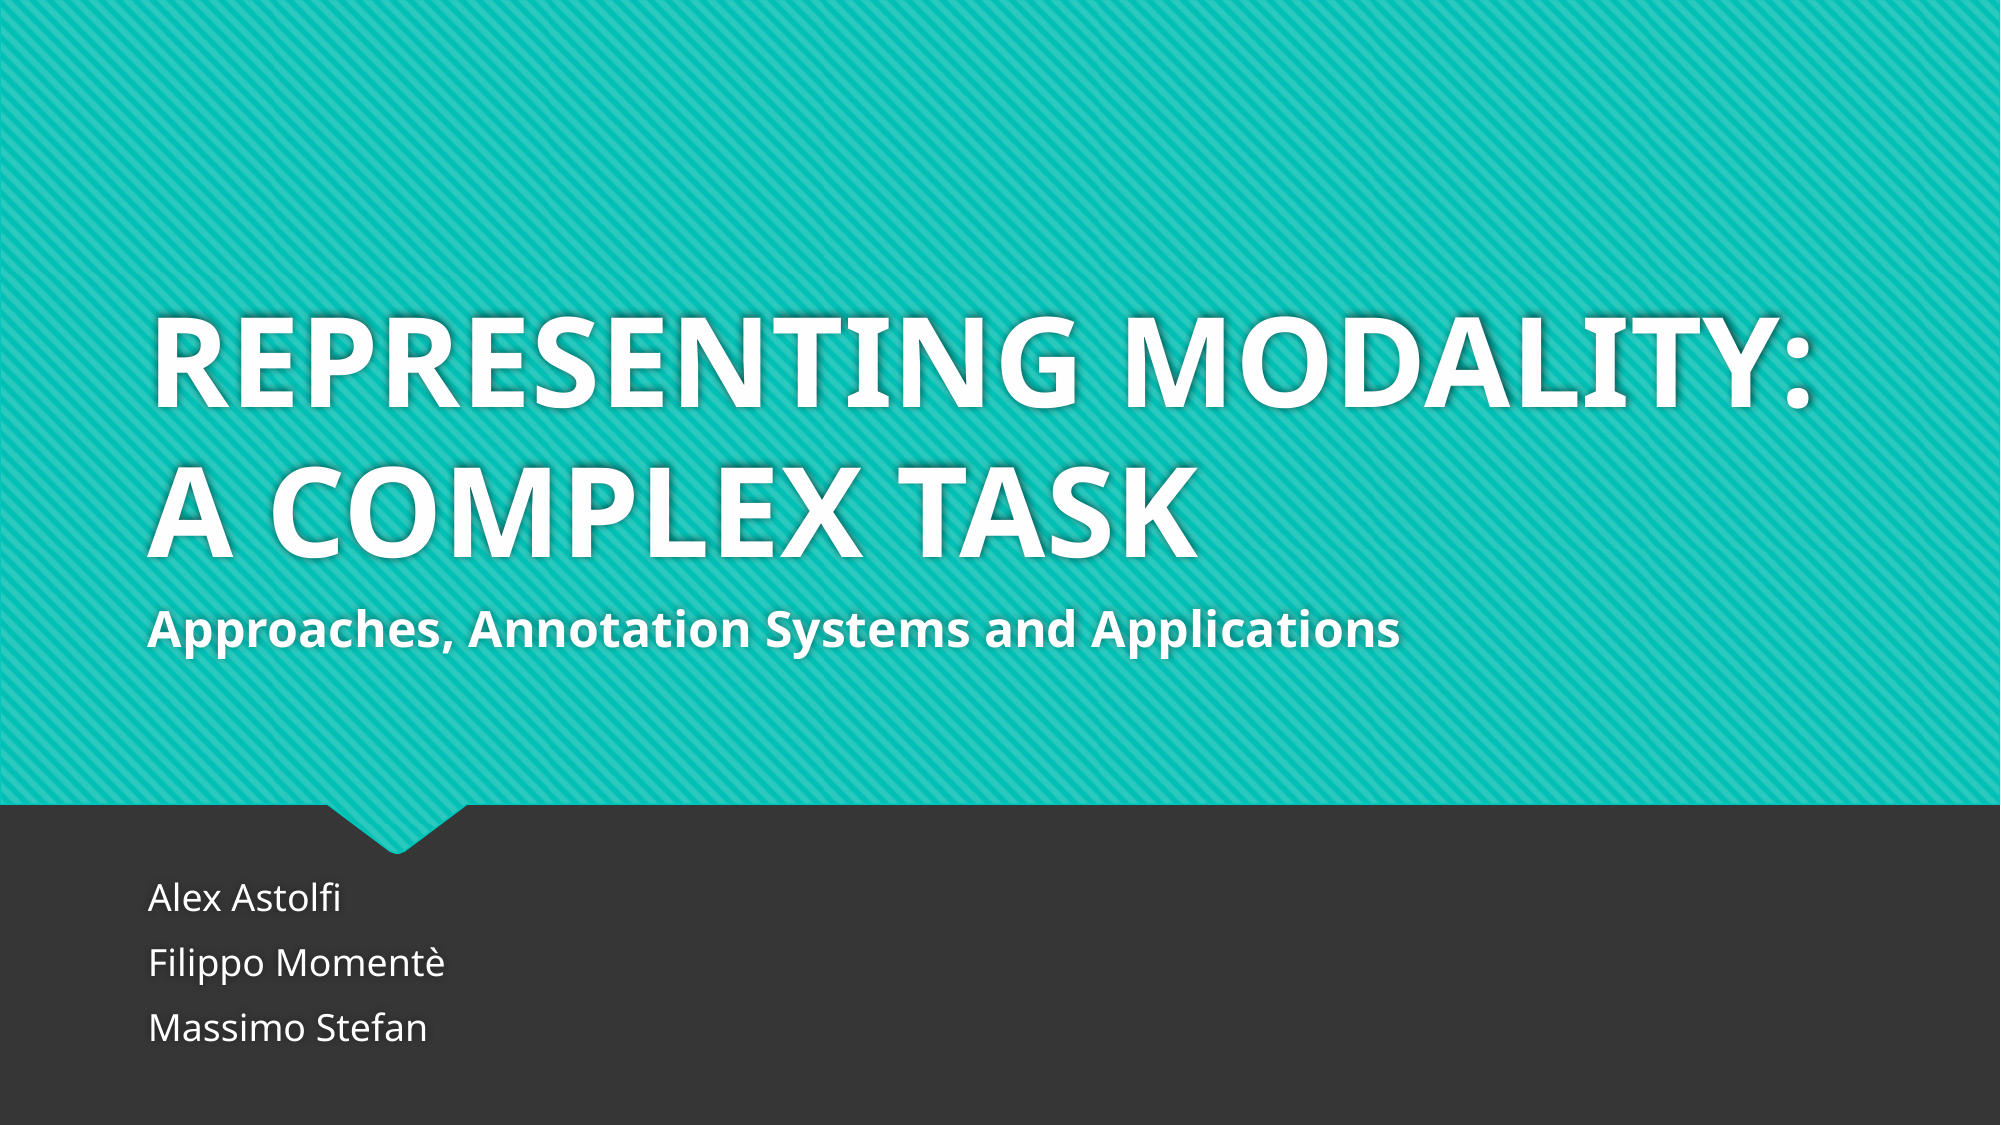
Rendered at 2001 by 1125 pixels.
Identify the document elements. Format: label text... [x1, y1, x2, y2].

title REPRESENTING MODALITY: A COMPLEX TASK [132, 102, 1868, 586]
text_box Approaches, Annotation Systems and Applications [132, 590, 1868, 662]
subtitle Alex Astolfi Filippo Momentè Massimo Stefan [132, 866, 1868, 1078]
